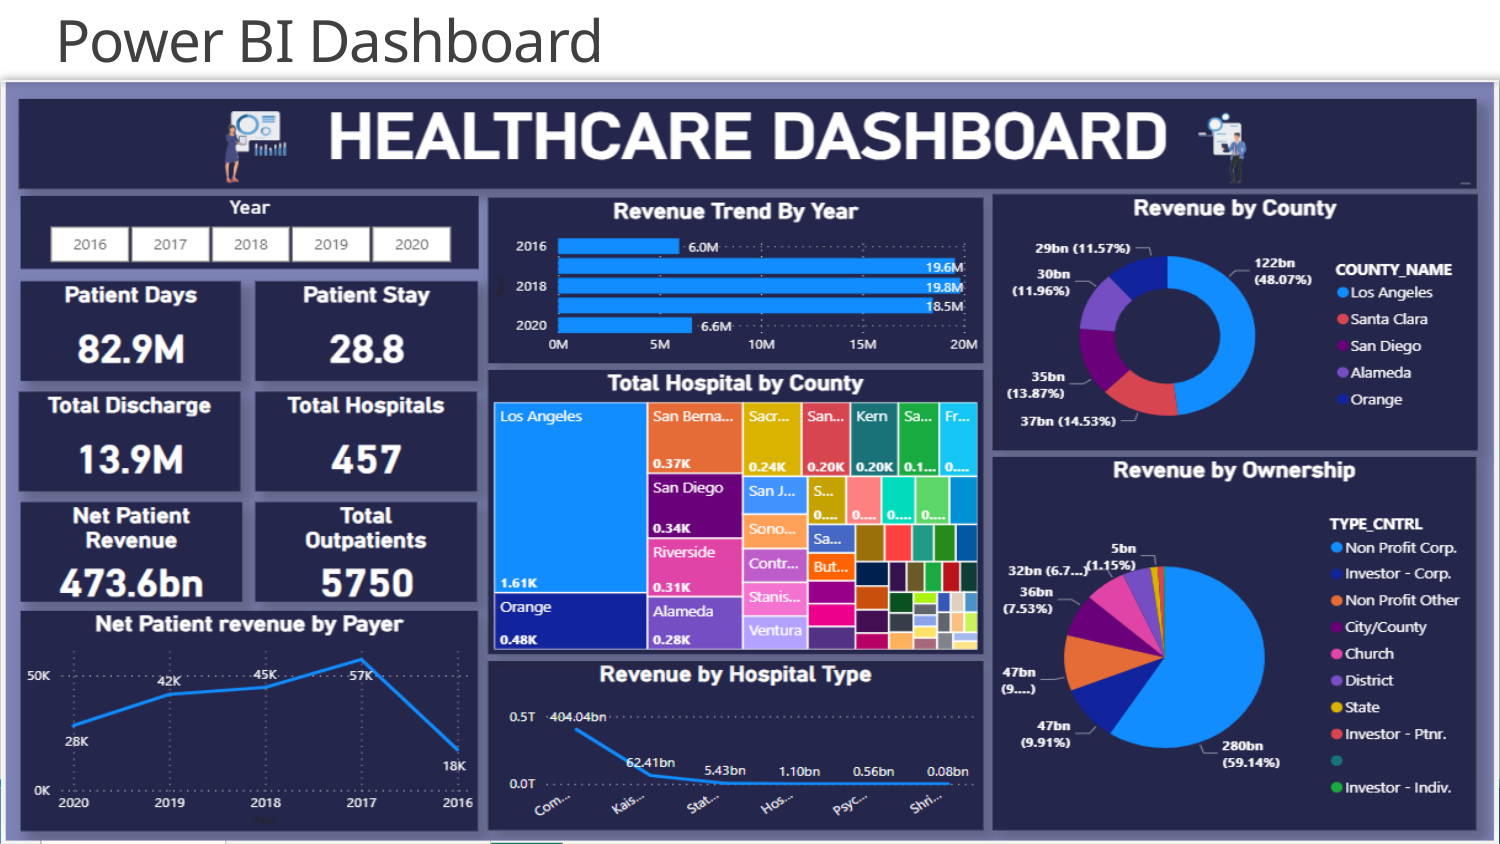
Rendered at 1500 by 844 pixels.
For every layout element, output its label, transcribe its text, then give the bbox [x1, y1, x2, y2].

title Power BI Dashboard [40, 0, 1398, 72]
picture [0, 79, 1500, 844]
